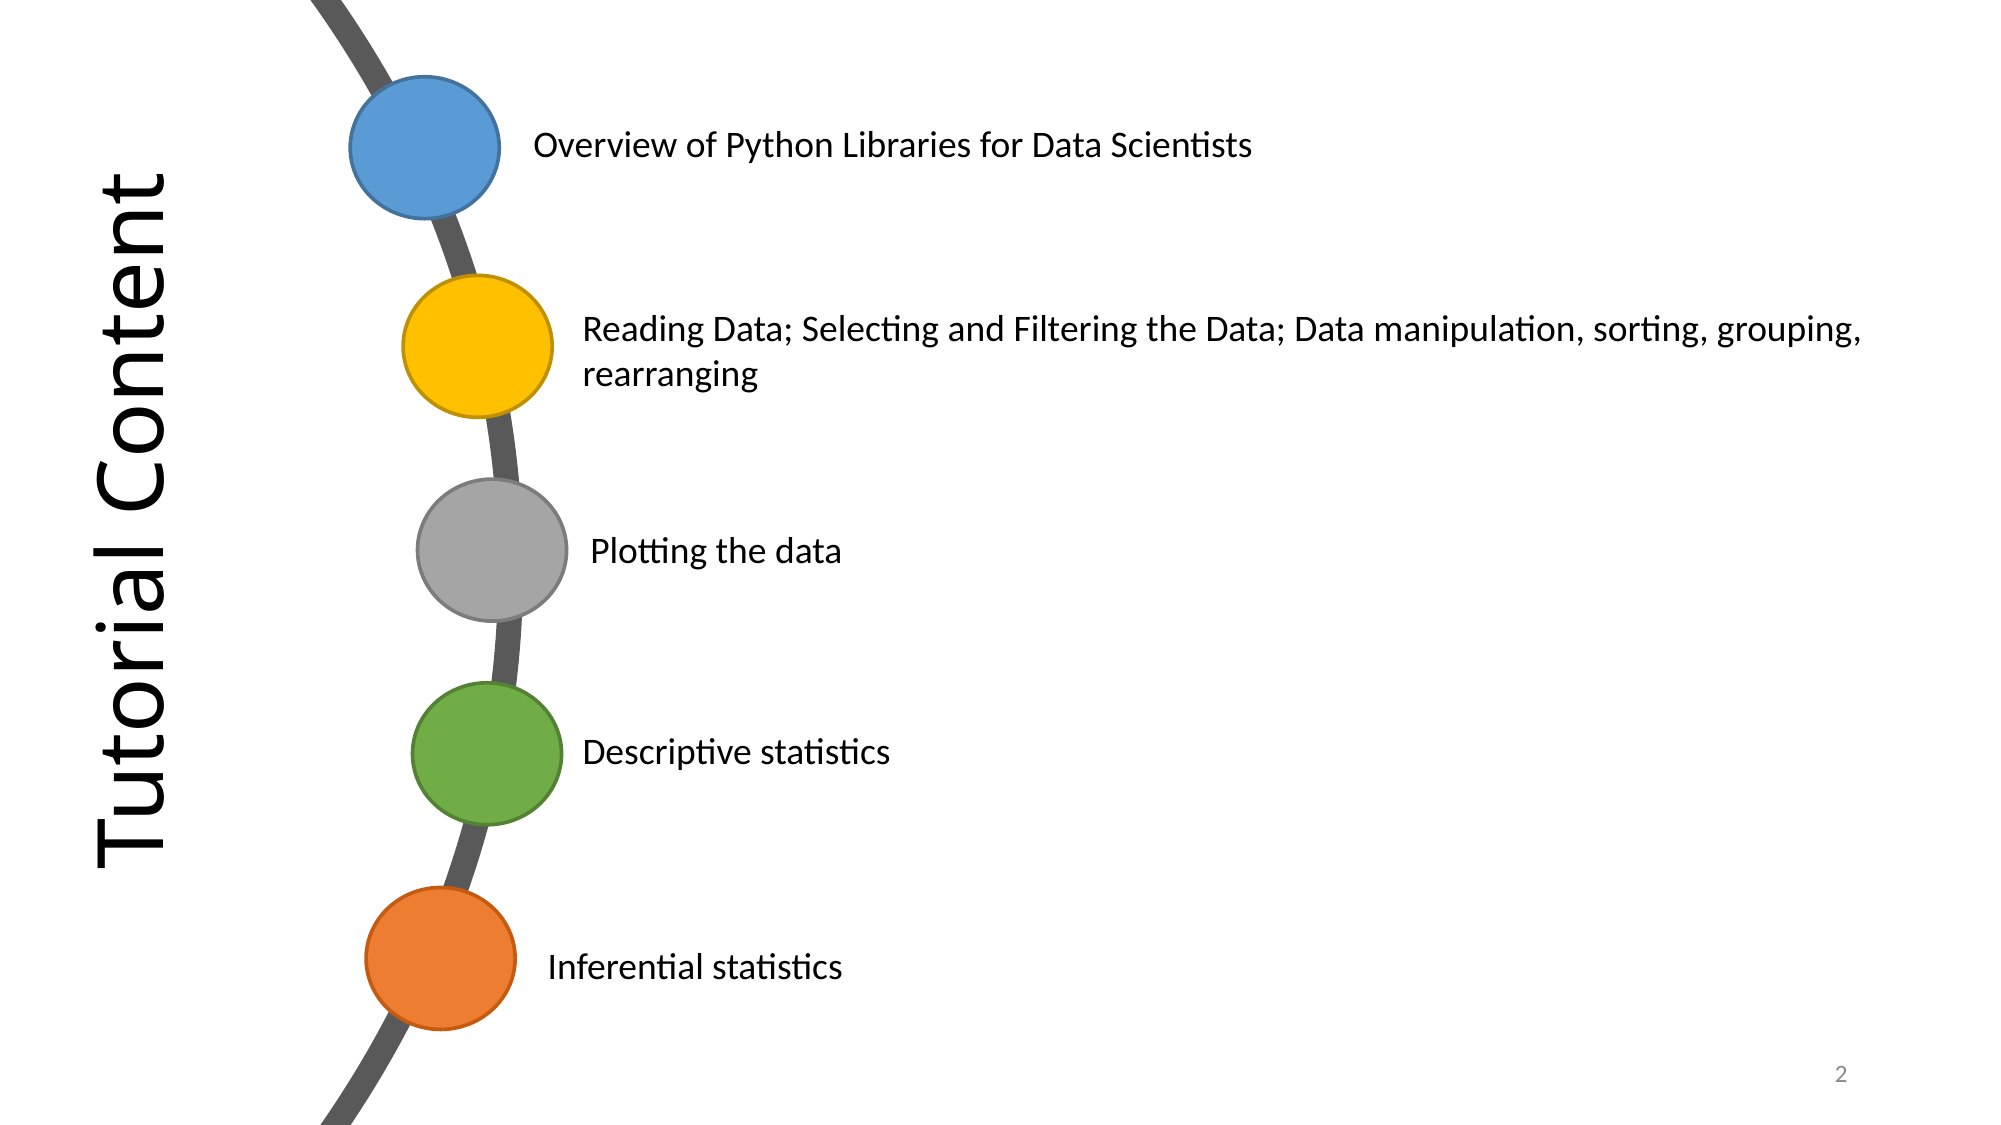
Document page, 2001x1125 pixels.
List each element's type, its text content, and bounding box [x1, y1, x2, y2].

text_box Inferential statistics [532, 934, 1399, 995]
slide_number 2 [1412, 1042, 1863, 1103]
text_box [349, 75, 501, 220]
text_box [0, 0, 511, 1125]
text_box [416, 478, 568, 623]
text_box Plotting the data [575, 518, 1442, 579]
text_box [402, 274, 554, 419]
text_box Reading Data; Selecting and Filtering the Data; Data manipulation, sorting, grouping, rearranging [567, 296, 1918, 402]
text_box [411, 681, 563, 826]
text_box Descriptive statistics [567, 719, 1434, 780]
text_box Overview of Python Libraries for Data Scientists [518, 112, 1599, 173]
text_box [365, 886, 517, 1031]
